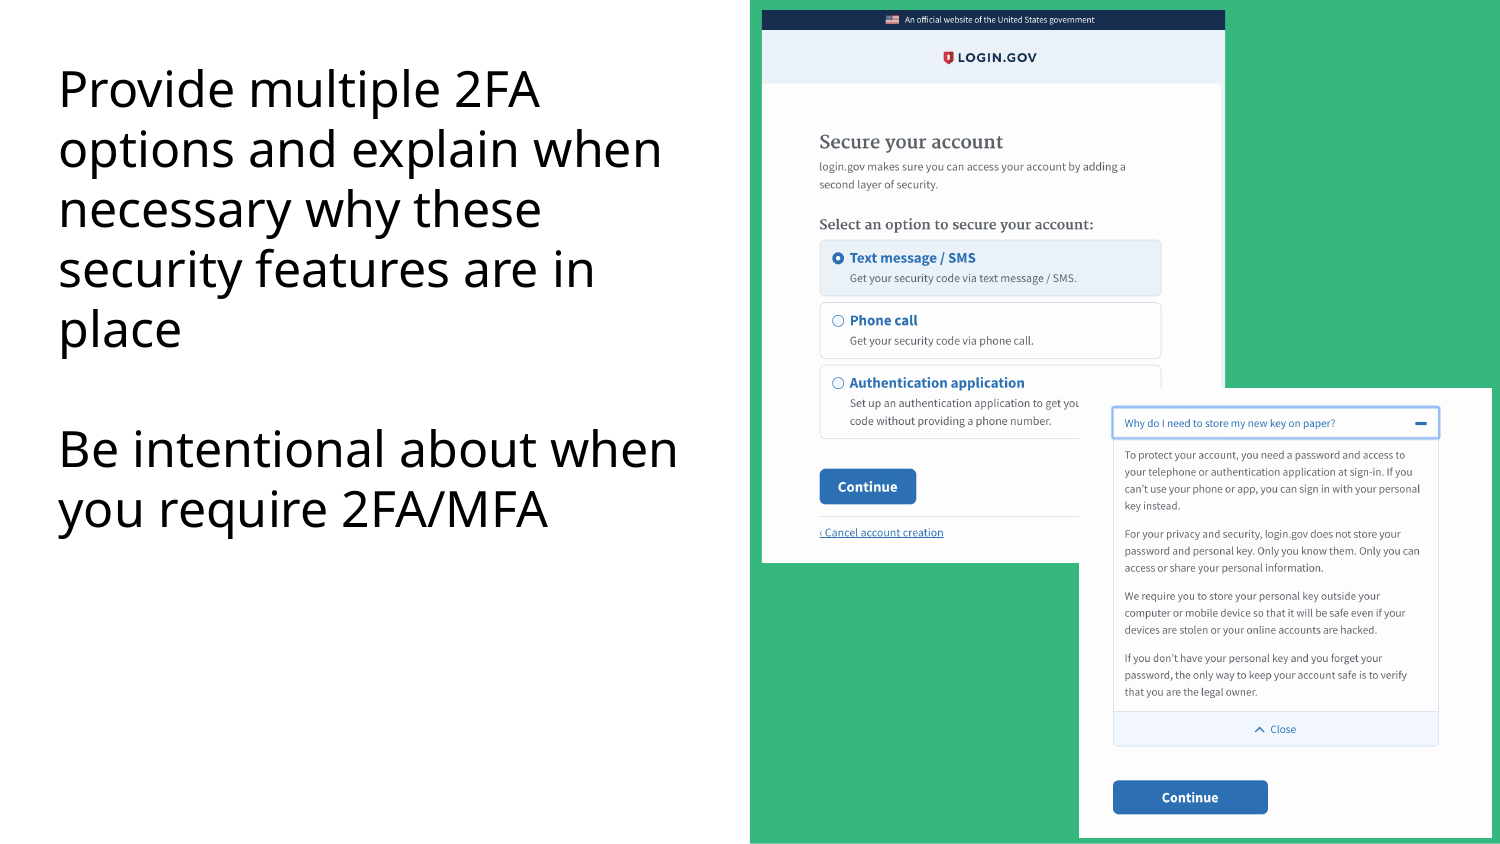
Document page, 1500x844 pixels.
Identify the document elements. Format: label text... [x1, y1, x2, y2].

title Provide multiple 2FA options and explain when necessary why these security features are in place Be intentional about when you require 2FA/MFA [43, 167, 708, 553]
picture [761, 9, 1492, 838]
